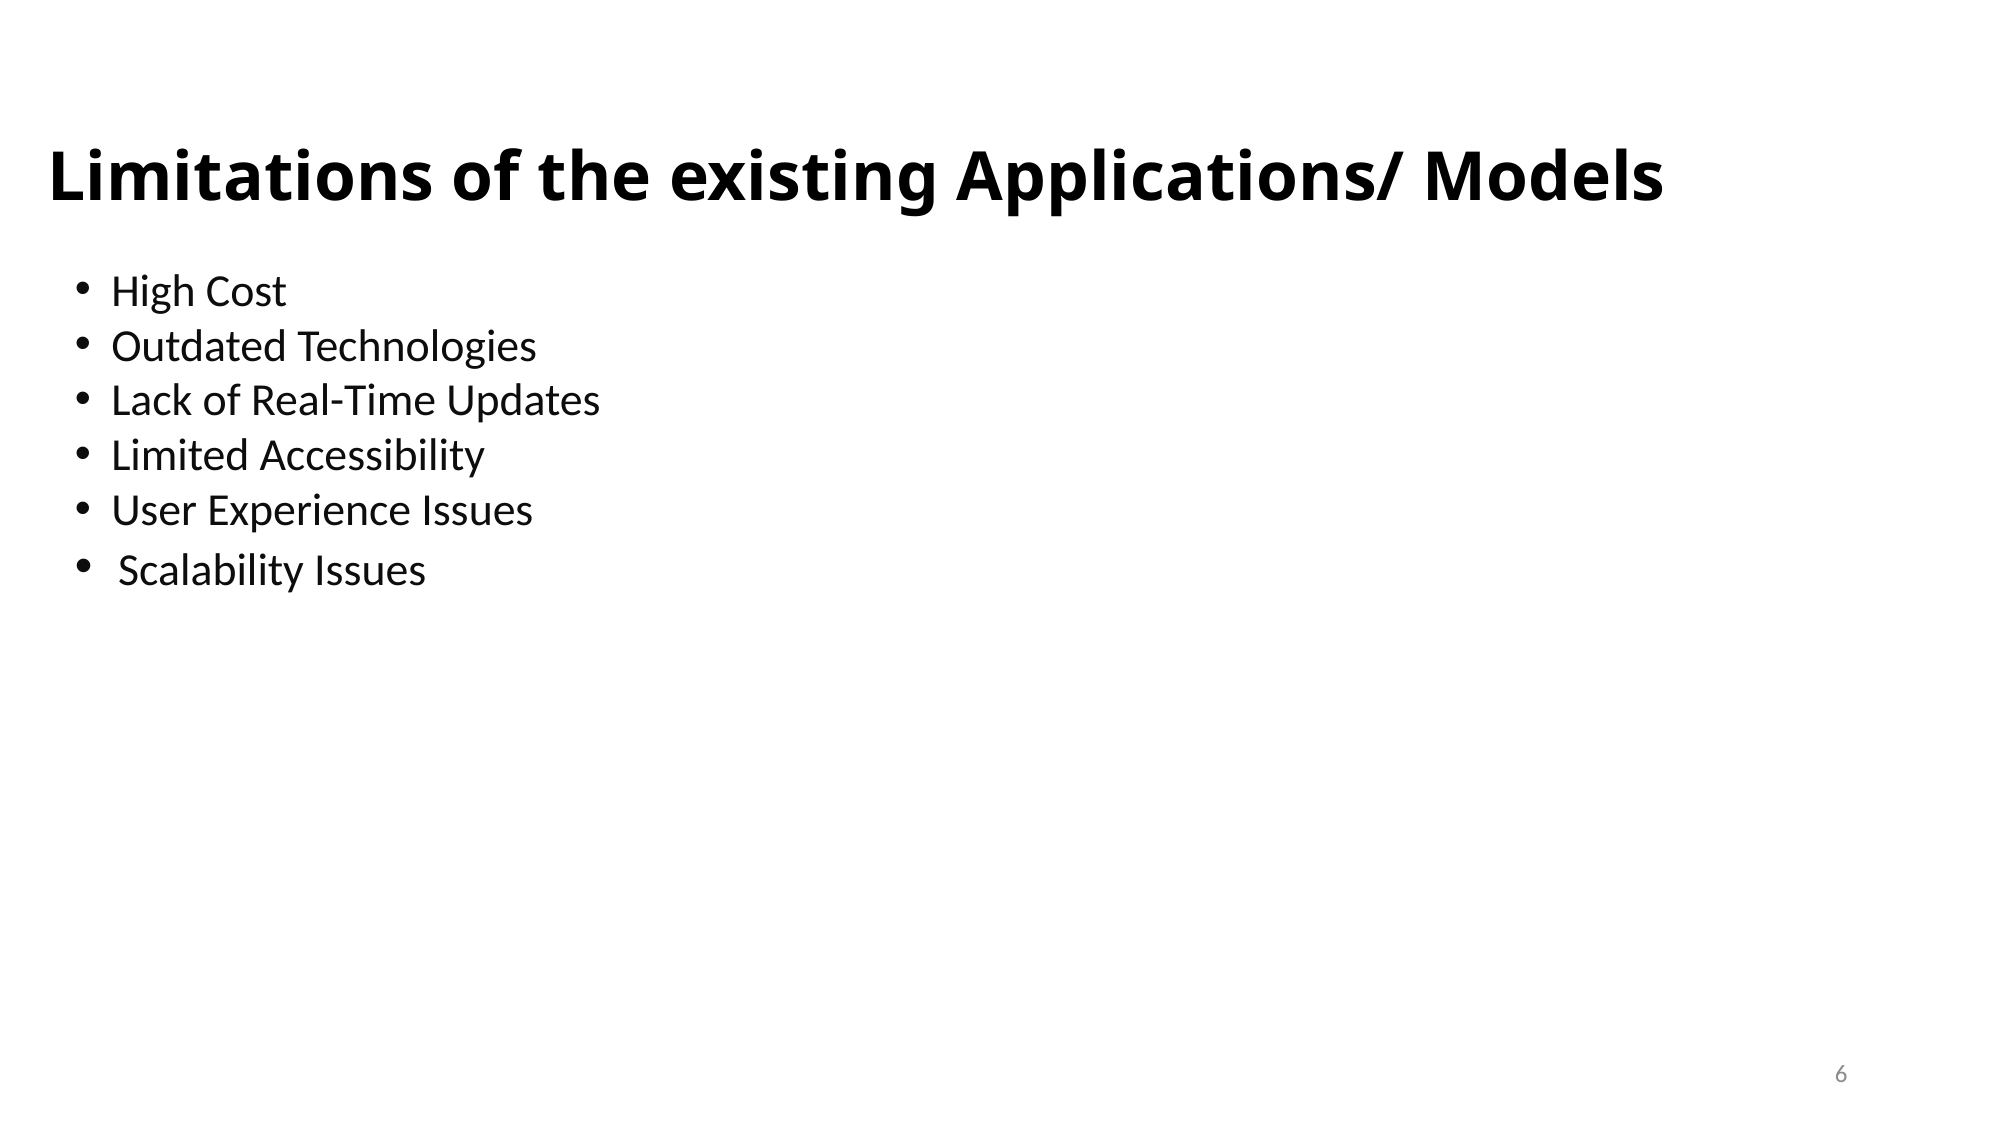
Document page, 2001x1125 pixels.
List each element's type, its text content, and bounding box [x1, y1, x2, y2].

text_box High Cost Outdated Technologies Lack of Real-Time Updates Limited Accessibility User Experience Issues Scalability Issues [60, 252, 1802, 658]
slide_number 6 [1412, 1042, 1863, 1103]
title Limitations of the existing Applications/ Models [32, 104, 1802, 253]
